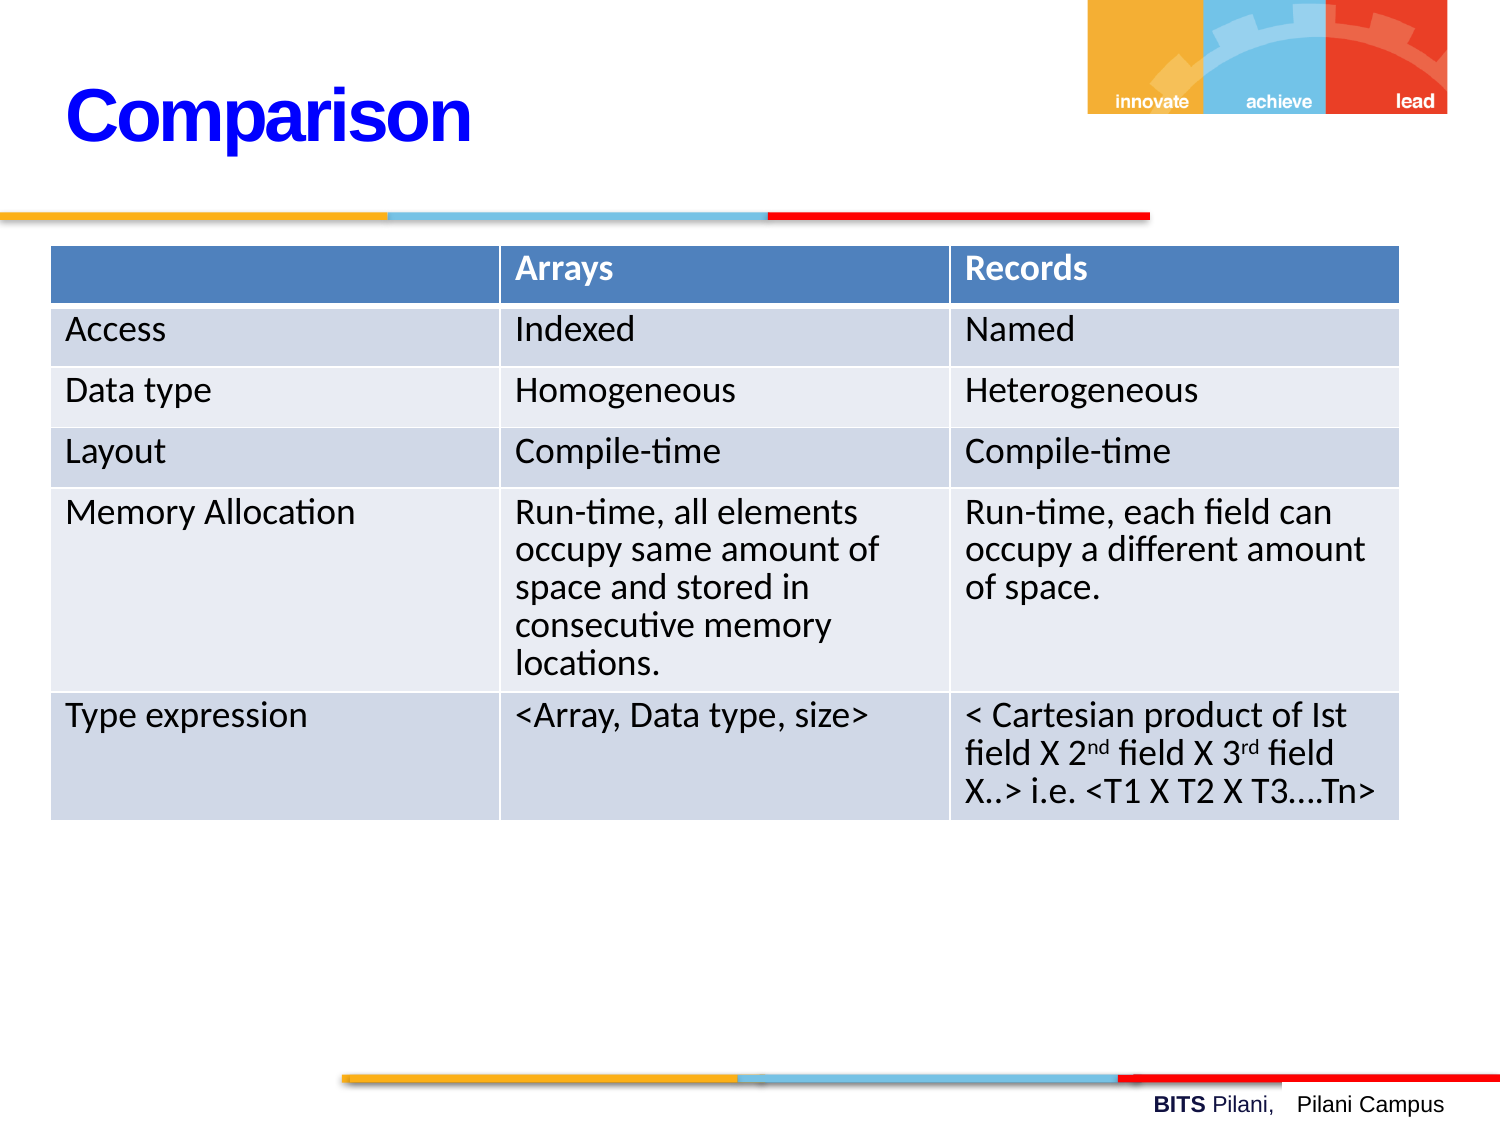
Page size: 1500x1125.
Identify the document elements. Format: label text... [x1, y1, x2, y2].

table_cell Compile-time [951, 428, 1399, 487]
table_cell Homogeneous [501, 368, 949, 427]
table_cell Heterogeneous [951, 368, 1399, 427]
table_header [51, 246, 499, 303]
table_cell <Array, Data type, size> [501, 693, 949, 820]
table_cell Layout [51, 428, 499, 487]
table_cell Data type [51, 368, 499, 427]
table_cell Named [951, 309, 1399, 366]
table_cell Type expression [51, 693, 499, 820]
table_cell Run-time, each field can occupy a different amount of space. [951, 489, 1399, 691]
list Comparison [50, 24, 1088, 213]
table_cell Run-time, all elements occupy same amount of space and stored in consecutive memory locations. [501, 489, 949, 691]
table_header Arrays [501, 246, 949, 303]
table_cell Memory Allocation [51, 489, 499, 691]
table_header Records [951, 246, 1399, 303]
table_cell Compile-time [501, 428, 949, 487]
text_box Pilani Campus [1282, 1082, 1500, 1125]
picture [1087, 0, 1448, 114]
table_cell < Cartesian product of Ist field X 2nd field X 3rd field X..> i.e. <T1 X T2 X T3….Tn> [951, 693, 1399, 820]
table_cell Access [51, 309, 499, 366]
table_cell Indexed [501, 309, 949, 366]
